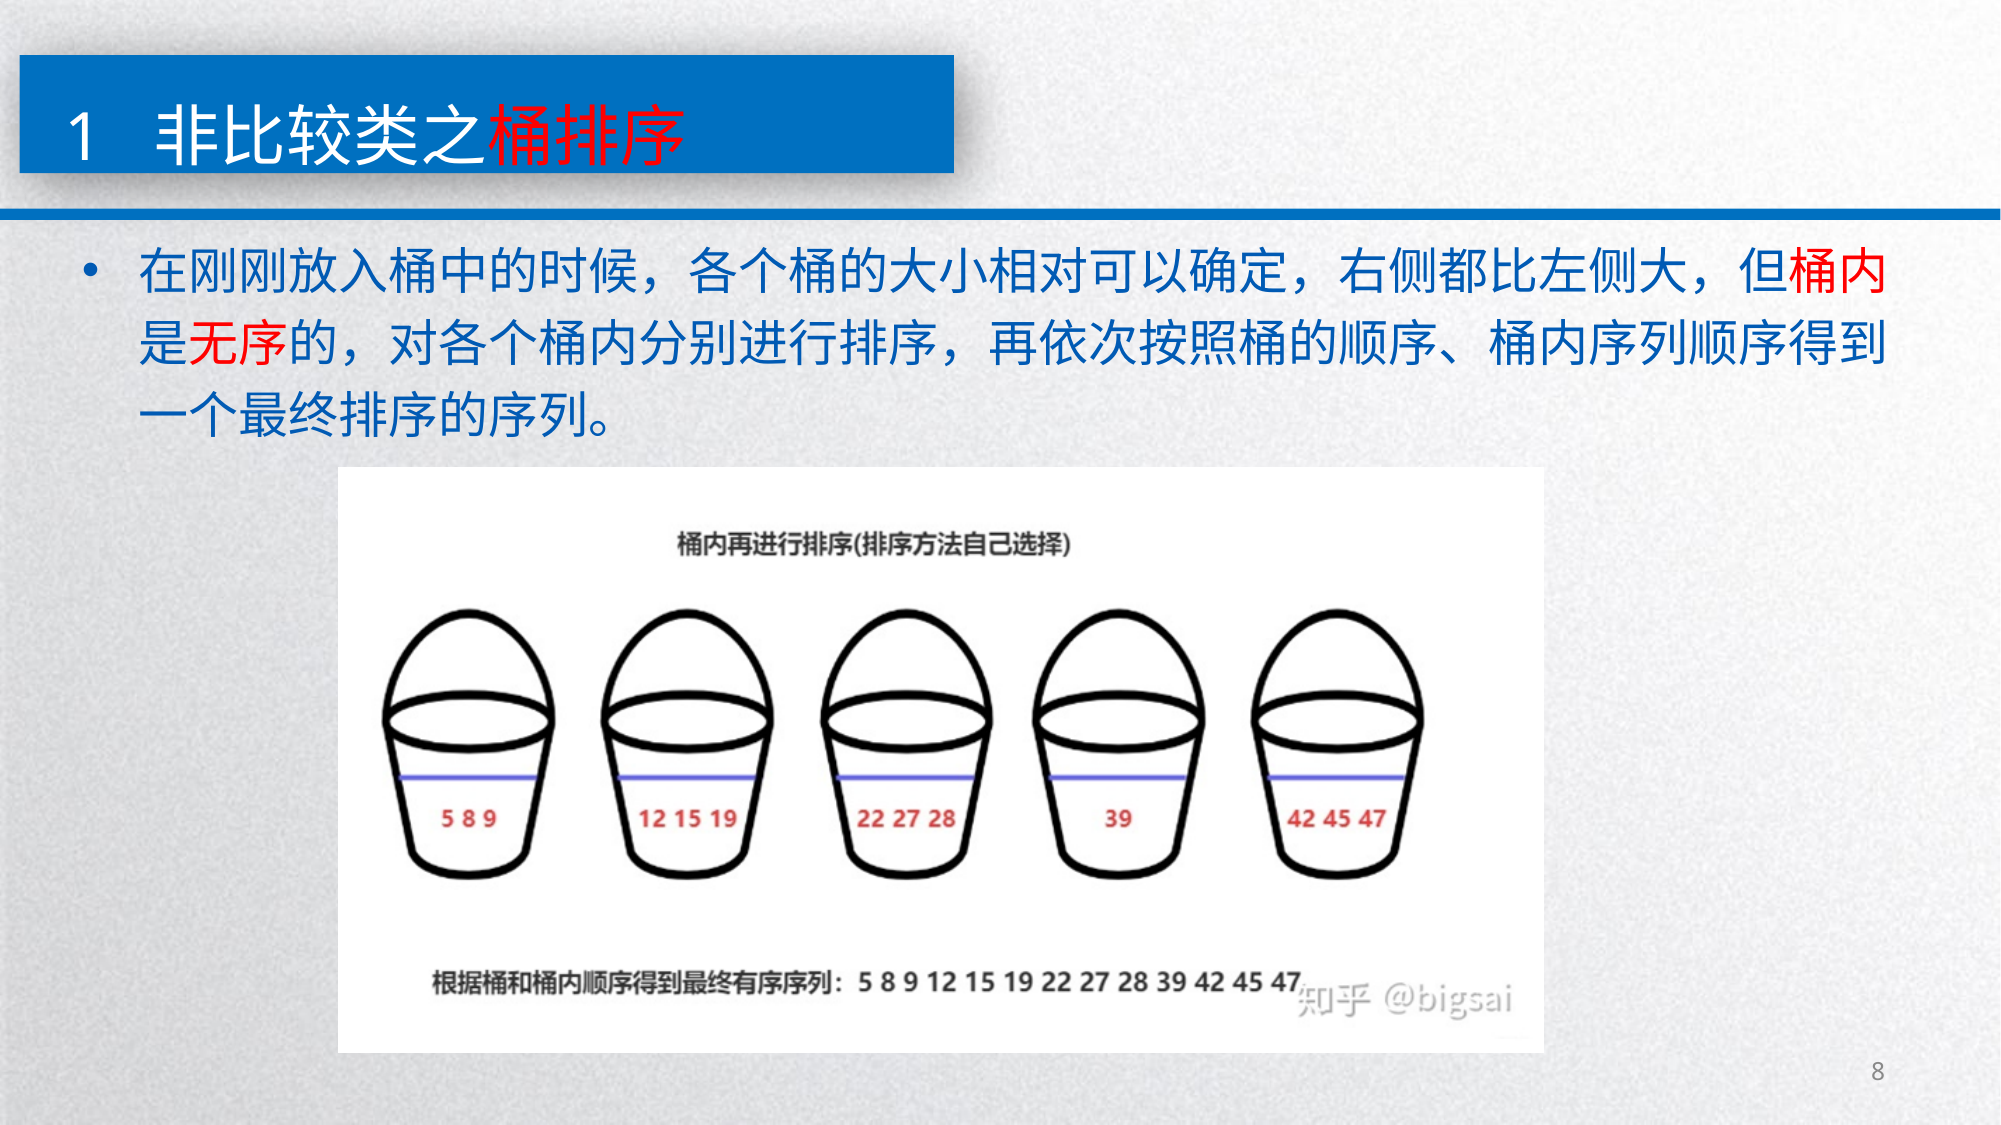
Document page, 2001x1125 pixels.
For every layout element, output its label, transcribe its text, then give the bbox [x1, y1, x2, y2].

text_box 在刚刚放入桶中的时候，各个桶的大小相对可以确定，右侧都比左侧大，但桶内是无序的，对各个桶内分别进行排序，再依次按照桶的顺序、桶内序列顺序得到一个最终排序的序列。 [67, 219, 1922, 451]
slide_number 8 [1433, 1042, 1901, 1103]
picture [0, 0, 2001, 208]
picture [0, 220, 2001, 1125]
text_box 1 非比较类之桶排序 [49, 54, 977, 182]
